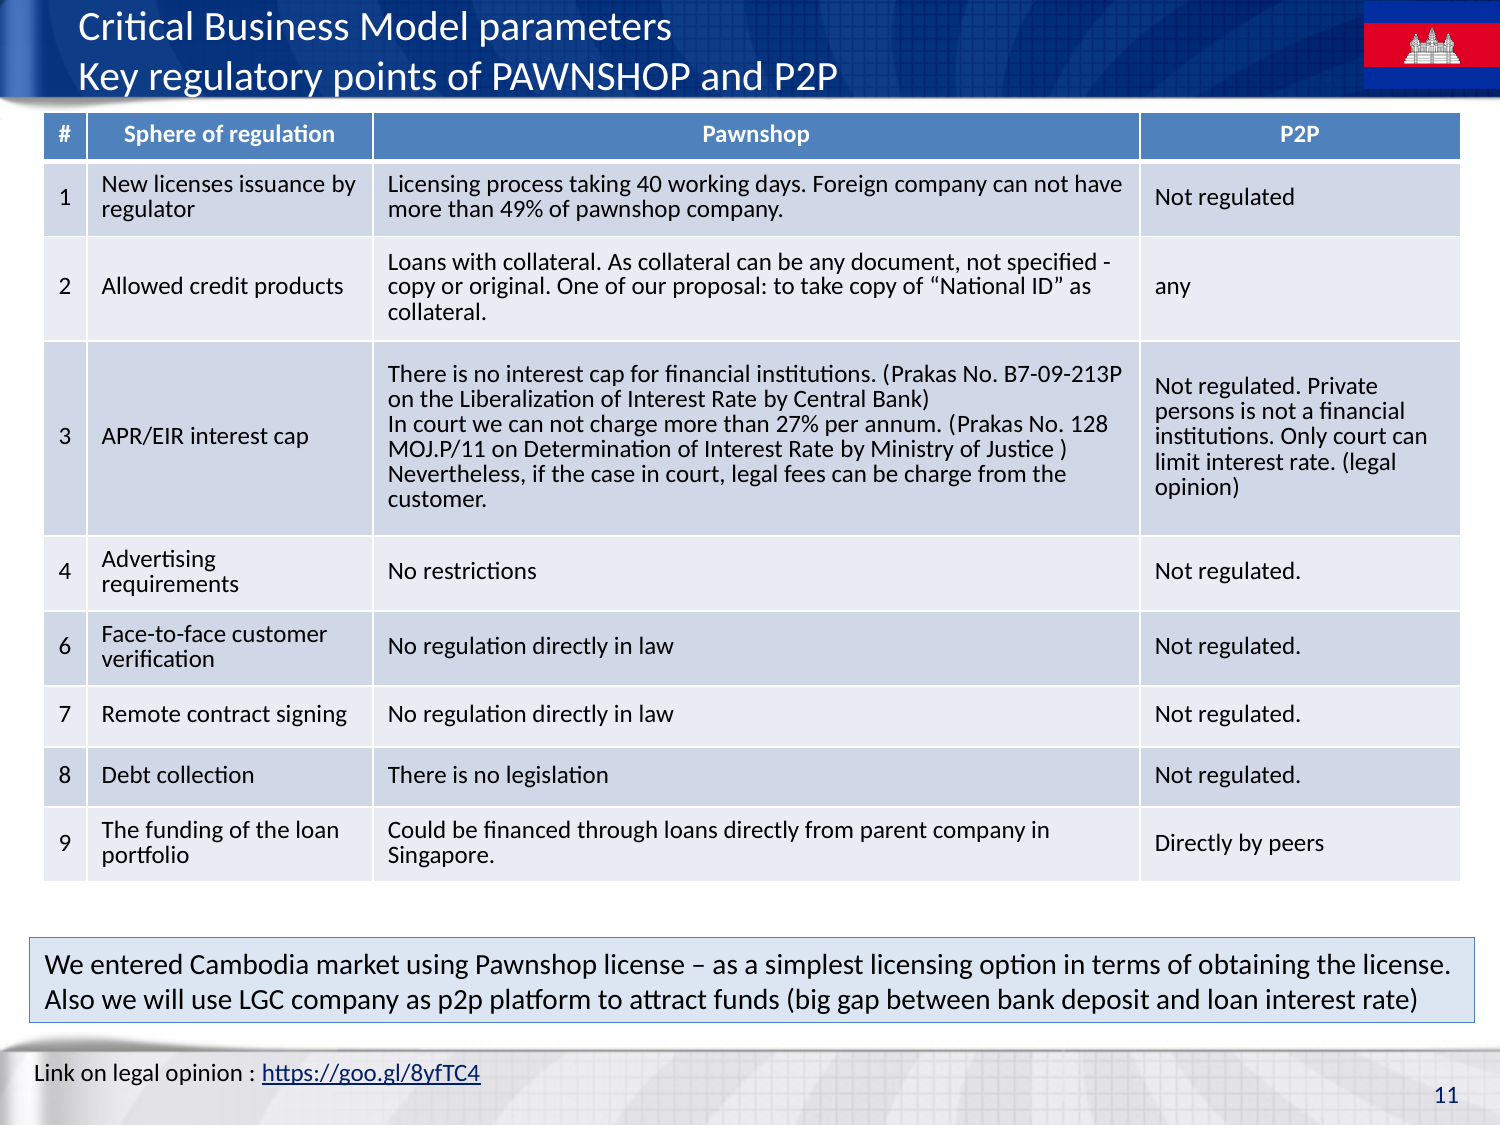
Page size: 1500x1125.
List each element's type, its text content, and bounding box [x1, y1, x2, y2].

table_cell APR/EIR interest cap [88, 342, 372, 535]
table_cell 8 [44, 748, 86, 806]
table_cell No restrictions [374, 537, 1139, 610]
picture [0, 0, 1500, 120]
table_cell 3 [44, 342, 86, 535]
table_cell There is no interest cap for financial institutions. (Prakas No. B7-09-213P on the Liberalization of Interest Rate by Central Bank) In court we can not charge more than 27% per annum. (Prakas No. 128 MOJ.P/11 on Determination of Interest Rate by Ministry of Justice ) Nevertheless, if the case in court, legal fees can be charge from the customer. [374, 342, 1139, 535]
table_cell There is no legislation [374, 748, 1139, 806]
table_cell 1 [44, 164, 86, 236]
table_cell 7 [44, 687, 86, 746]
table_cell 6 [44, 612, 86, 685]
table_cell Not regulated. [1141, 687, 1460, 746]
table_cell The funding of the loan portfolio [88, 808, 372, 881]
table_cell Not regulated. [1141, 537, 1460, 610]
table_header P2P [1141, 113, 1460, 159]
text_box We entered Cambodia market using Pawnshop license – as a simplest licensing option in terms of obtaining the license. Also we will use LGC company as p2p platform to attract funds (big gap between bank deposit and loan interest rate) [29, 937, 1475, 1023]
table_header # [44, 113, 86, 159]
table_cell Loans with collateral. As collateral can be any document, not specified - copy or original. One of our proposal: to take copy of “National ID” as collateral. [374, 237, 1139, 340]
table_cell 4 [44, 537, 86, 610]
table_cell No regulation directly in law [374, 612, 1139, 685]
table_cell Not regulated [1141, 164, 1460, 236]
table_header Pawnshop [374, 113, 1139, 159]
slide_number 11 [1356, 1070, 1475, 1117]
text_box Critical Business Model parameters Key regulatory points of PAWNSHOP and P2P [63, 0, 1364, 98]
table_cell Not regulated. Private persons is not a financial institutions. Only court can limit interest rate. (legal opinion) [1141, 342, 1460, 535]
table_cell 9 [44, 808, 86, 881]
table_cell Could be financed through loans directly from parent company in Singapore. [374, 808, 1139, 881]
table_cell 2 [44, 237, 86, 340]
picture [0, 1032, 1500, 1125]
table_cell New licenses issuance by regulator [88, 164, 372, 236]
table_cell Directly by peers [1141, 808, 1460, 881]
table_cell No regulation directly in law [374, 687, 1139, 746]
table_cell Debt collection [88, 748, 372, 806]
table_cell Advertising requirements [88, 537, 372, 610]
table_cell Not regulated. [1141, 612, 1460, 685]
text_box Link on legal opinion : https://goo.gl/8yfTC4 [19, 1048, 502, 1094]
table_header Sphere of regulation [88, 113, 372, 159]
table_cell Not regulated. [1141, 748, 1460, 806]
table_cell Licensing process taking 40 working days. Foreign company can not have more than 49% of pawnshop company. [374, 164, 1139, 236]
table_cell Allowed credit products [88, 237, 372, 340]
table_cell Face-to-face customer verification [88, 612, 372, 685]
table_cell any [1141, 237, 1460, 340]
table_cell Remote contract signing [88, 687, 372, 746]
